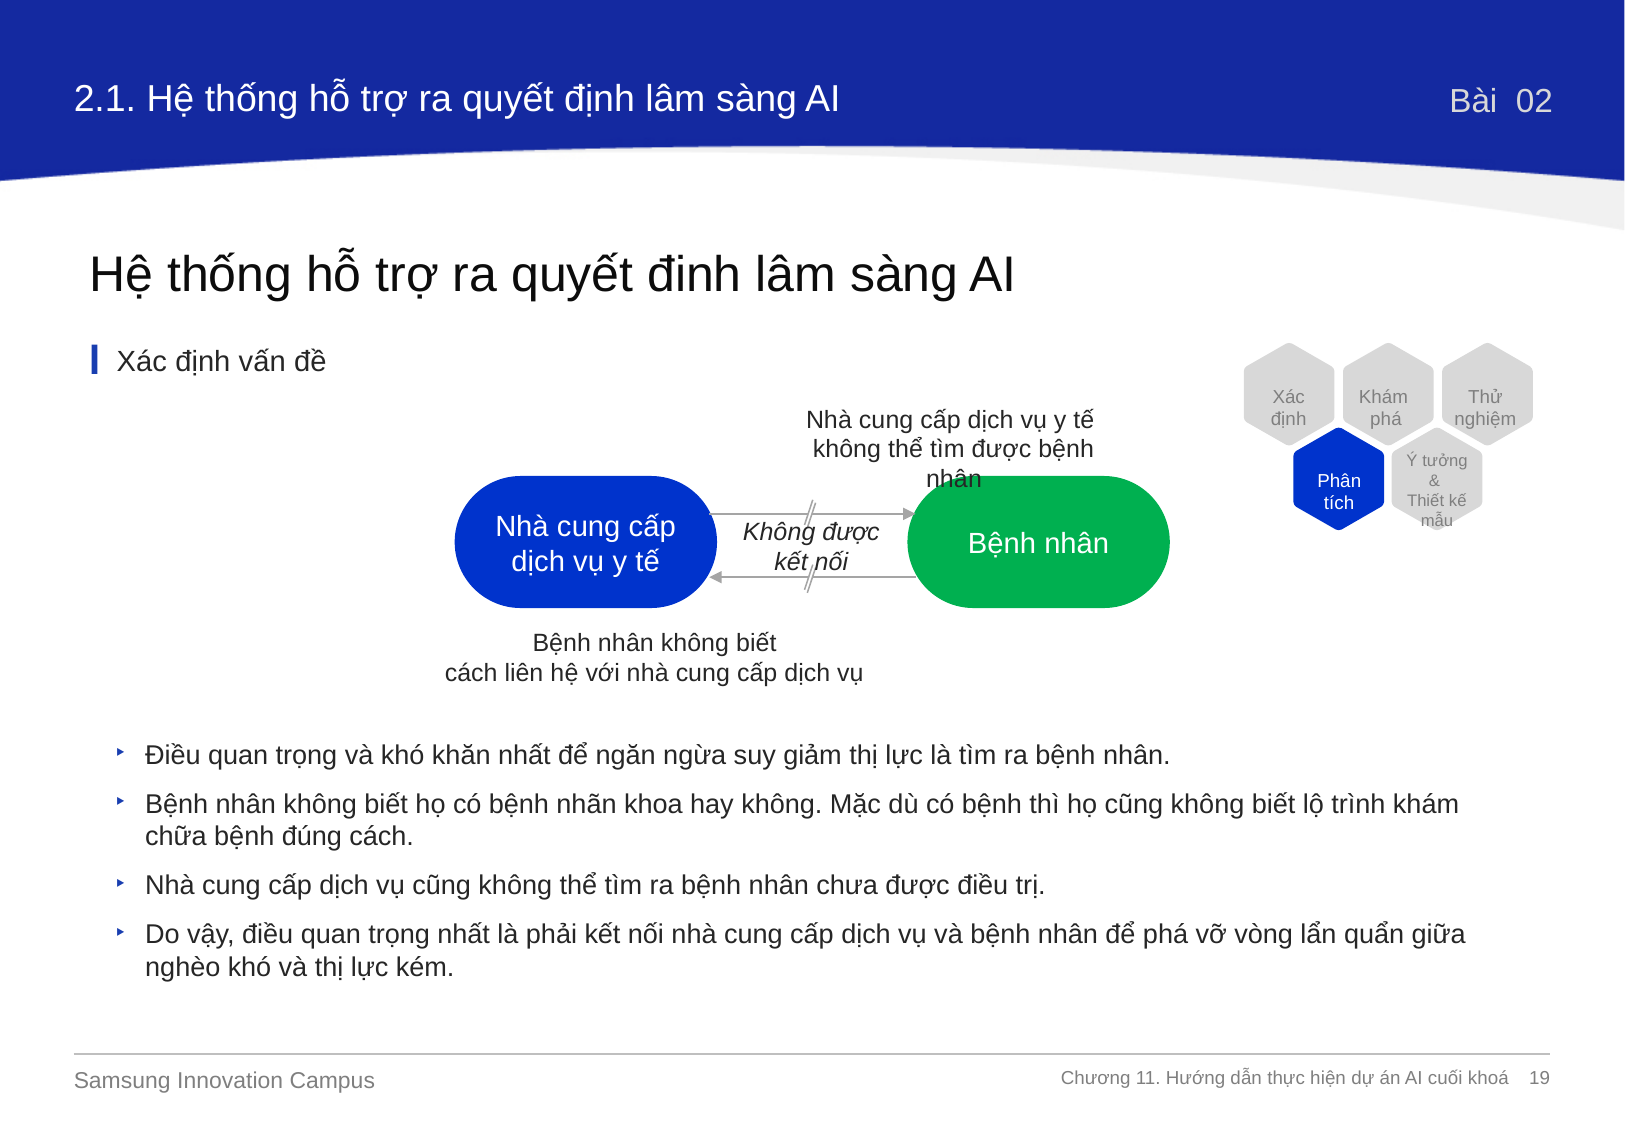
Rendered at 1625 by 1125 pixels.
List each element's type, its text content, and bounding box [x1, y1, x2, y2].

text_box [91, 342, 1239, 379]
text_box Hệ thống hỗ trợ ra quyết đinh lâm sàng AI [89, 241, 1533, 302]
text_box Điều quan trọng và khó khăn nhất để ngăn ngừa suy giảm thị lực là tìm ra bệnh nhân. Bệnh nhân không biết họ có bệnh nhãn khoa hay không. Mặc dù có bệnh thì họ cũng không biết lộ trình khám chữa bệnh đúng cách. Nhà cung cấp dịch vụ cũng không thể tìm ra bệnh nhân chưa được điều trị. Do vậy, điều quan trọng nhất là phải kết nối nhà cung cấp dịch vụ và bệnh nhân để phá vỡ vòng lẩn quẩn giữa nghèo khó và thị lực kém. [115, 725, 1533, 994]
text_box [73, 73, 1554, 120]
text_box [401, 395, 1170, 695]
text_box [1240, 342, 1546, 531]
picture [0, 0, 1625, 1125]
